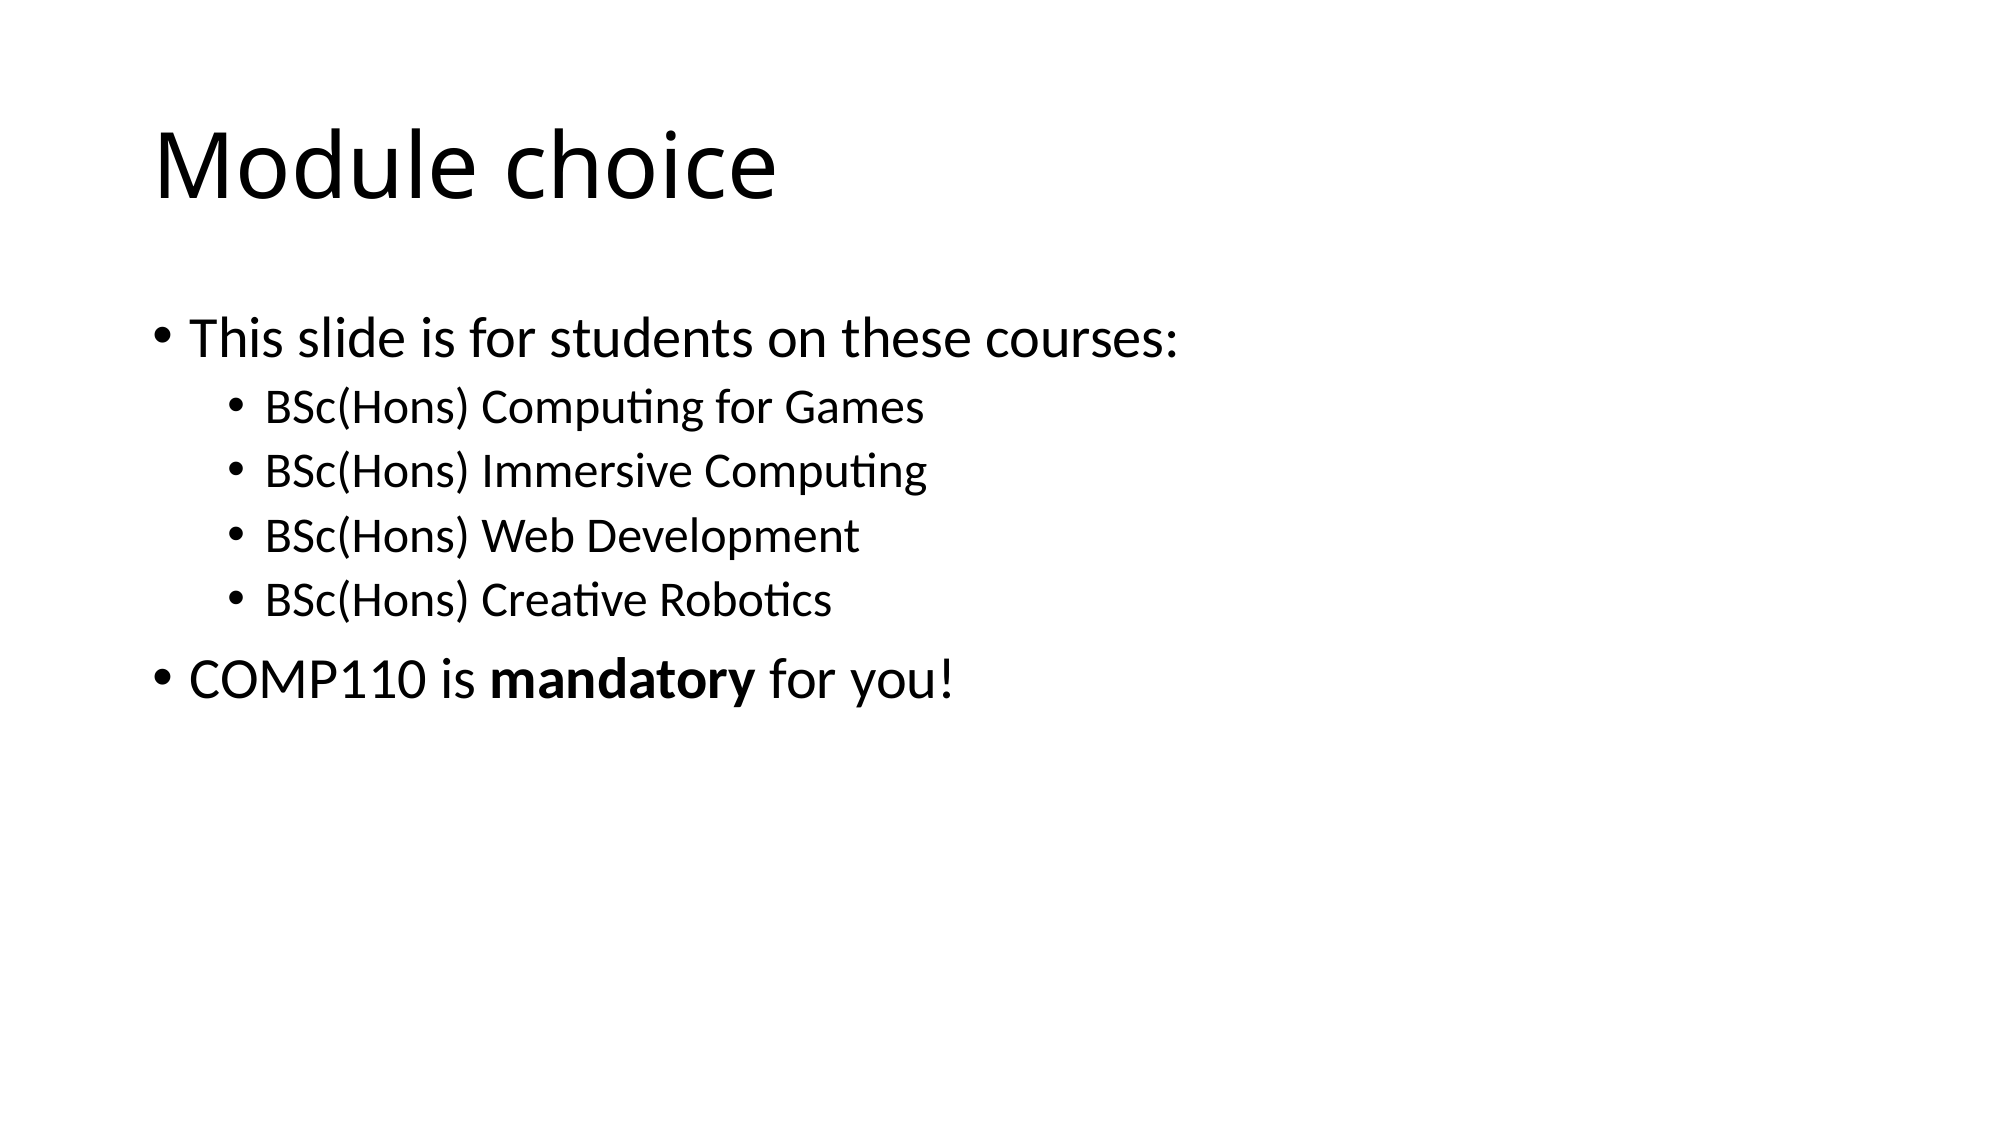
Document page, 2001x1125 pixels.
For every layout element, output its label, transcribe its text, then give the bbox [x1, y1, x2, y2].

title Module choice [137, 59, 1863, 278]
list This slide is for students on these courses: BSc(Hons) Computing for Games BSc(Hons) Immersive Computing BSc(Hons) Web Development BSc(Hons) Creative Robotics COMP110 is mandatory for you! [137, 299, 1863, 1014]
